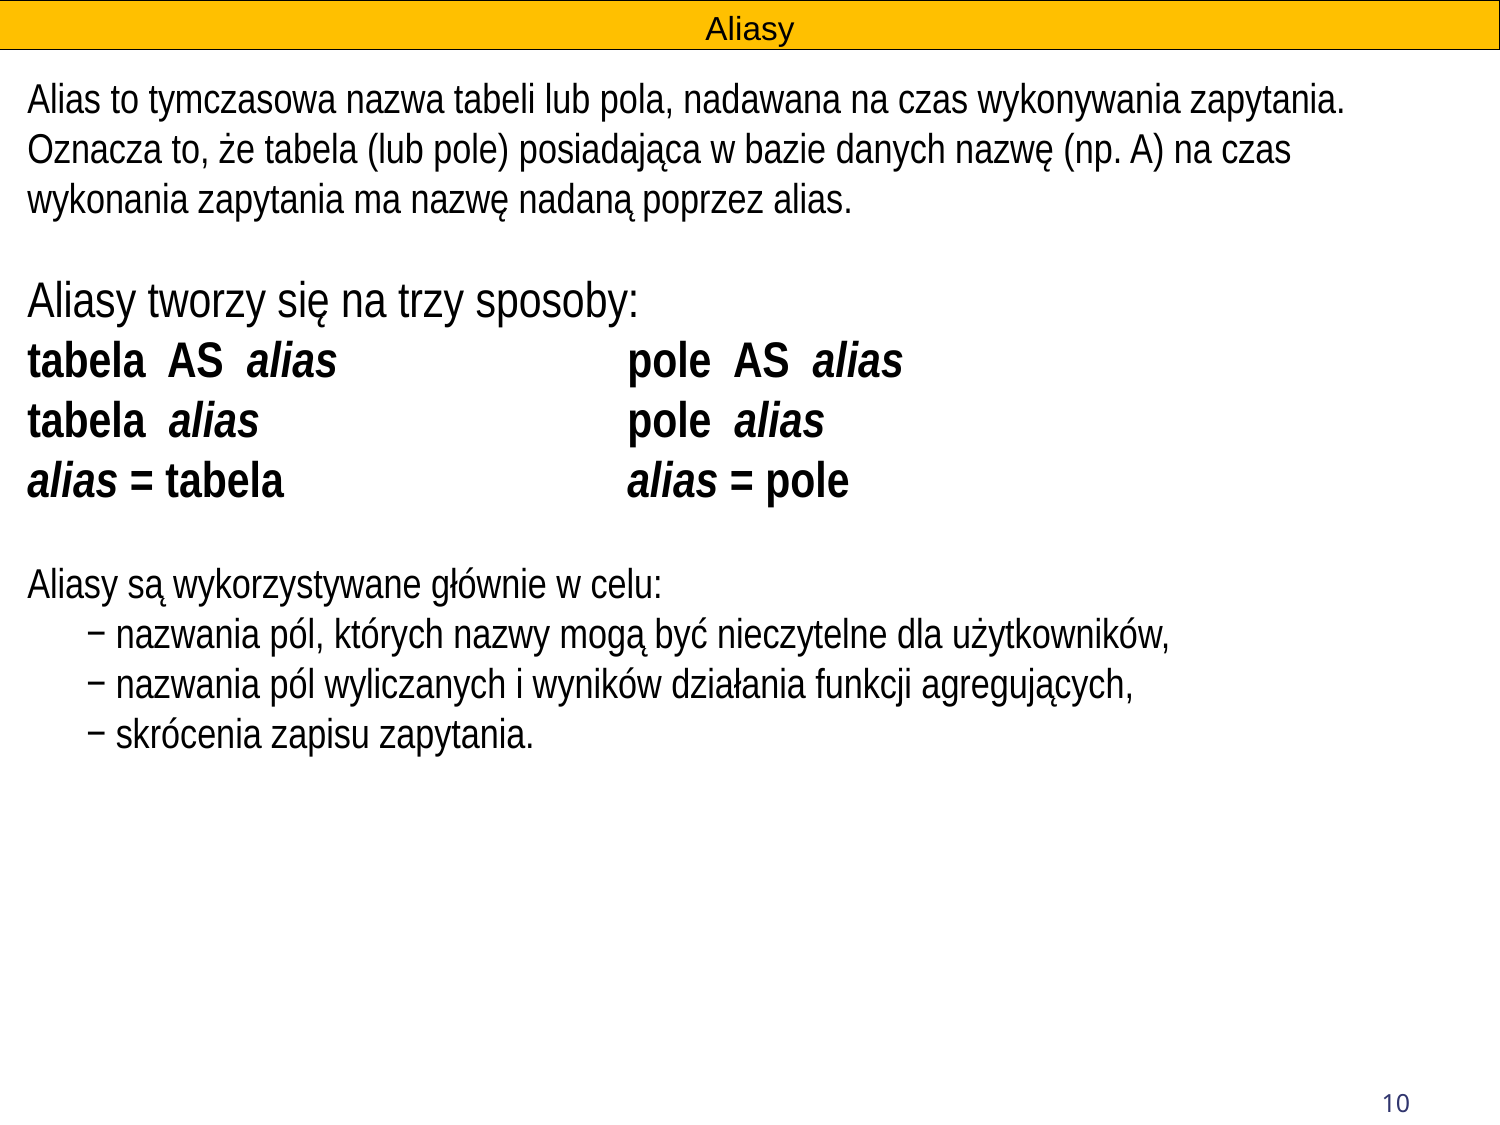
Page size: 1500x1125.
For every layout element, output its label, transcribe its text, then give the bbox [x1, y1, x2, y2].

text_box Aliasy są wykorzystywane głównie w celu: nazwania pól, których nazwy mogą być nieczytelne dla użytkowników, nazwania pól wyliczanych i wyników działania funkcji agregujących, skrócenia zapisu zapytania. [12, 549, 1428, 838]
text_box Alias to tymczasowa nazwa tabeli lub pola, nadawana na czas wykonywania zapytania. Oznacza to, że tabela (lub pole) posiadająca w bazie danych nazwę (np. A) na czas wykonania zapytania ma nazwę nadaną poprzez alias. [12, 64, 1428, 229]
text_box Aliasy [0, 0, 1500, 50]
slide_number 10 [1074, 1050, 1425, 1125]
text_box Aliasy tworzy się na trzy sposoby: tabela AS alias pole AS alias tabela alias pole alias alias = tabela alias = pole [12, 259, 1428, 549]
